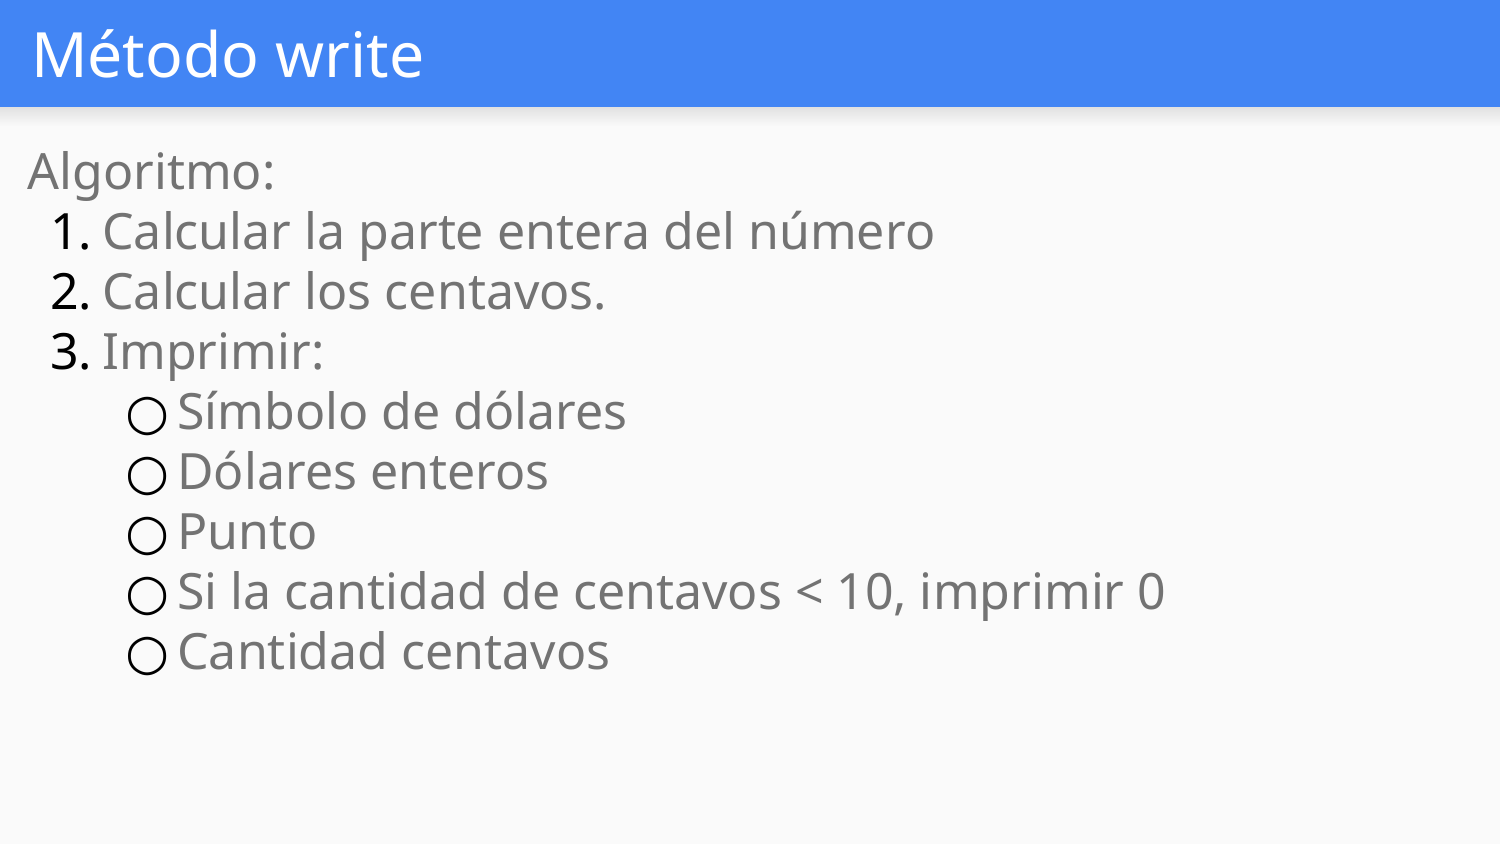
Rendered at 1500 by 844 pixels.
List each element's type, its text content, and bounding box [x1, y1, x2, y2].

title Método write [16, 2, 1464, 102]
text_box Algoritmo: Calcular la parte entera del número Calcular los centavos. Imprimir: Símbolo de dólares Dólares enteros Punto Si la cantidad de centavos < 10, imprimir 0 Cantidad centavos [12, 125, 1475, 825]
